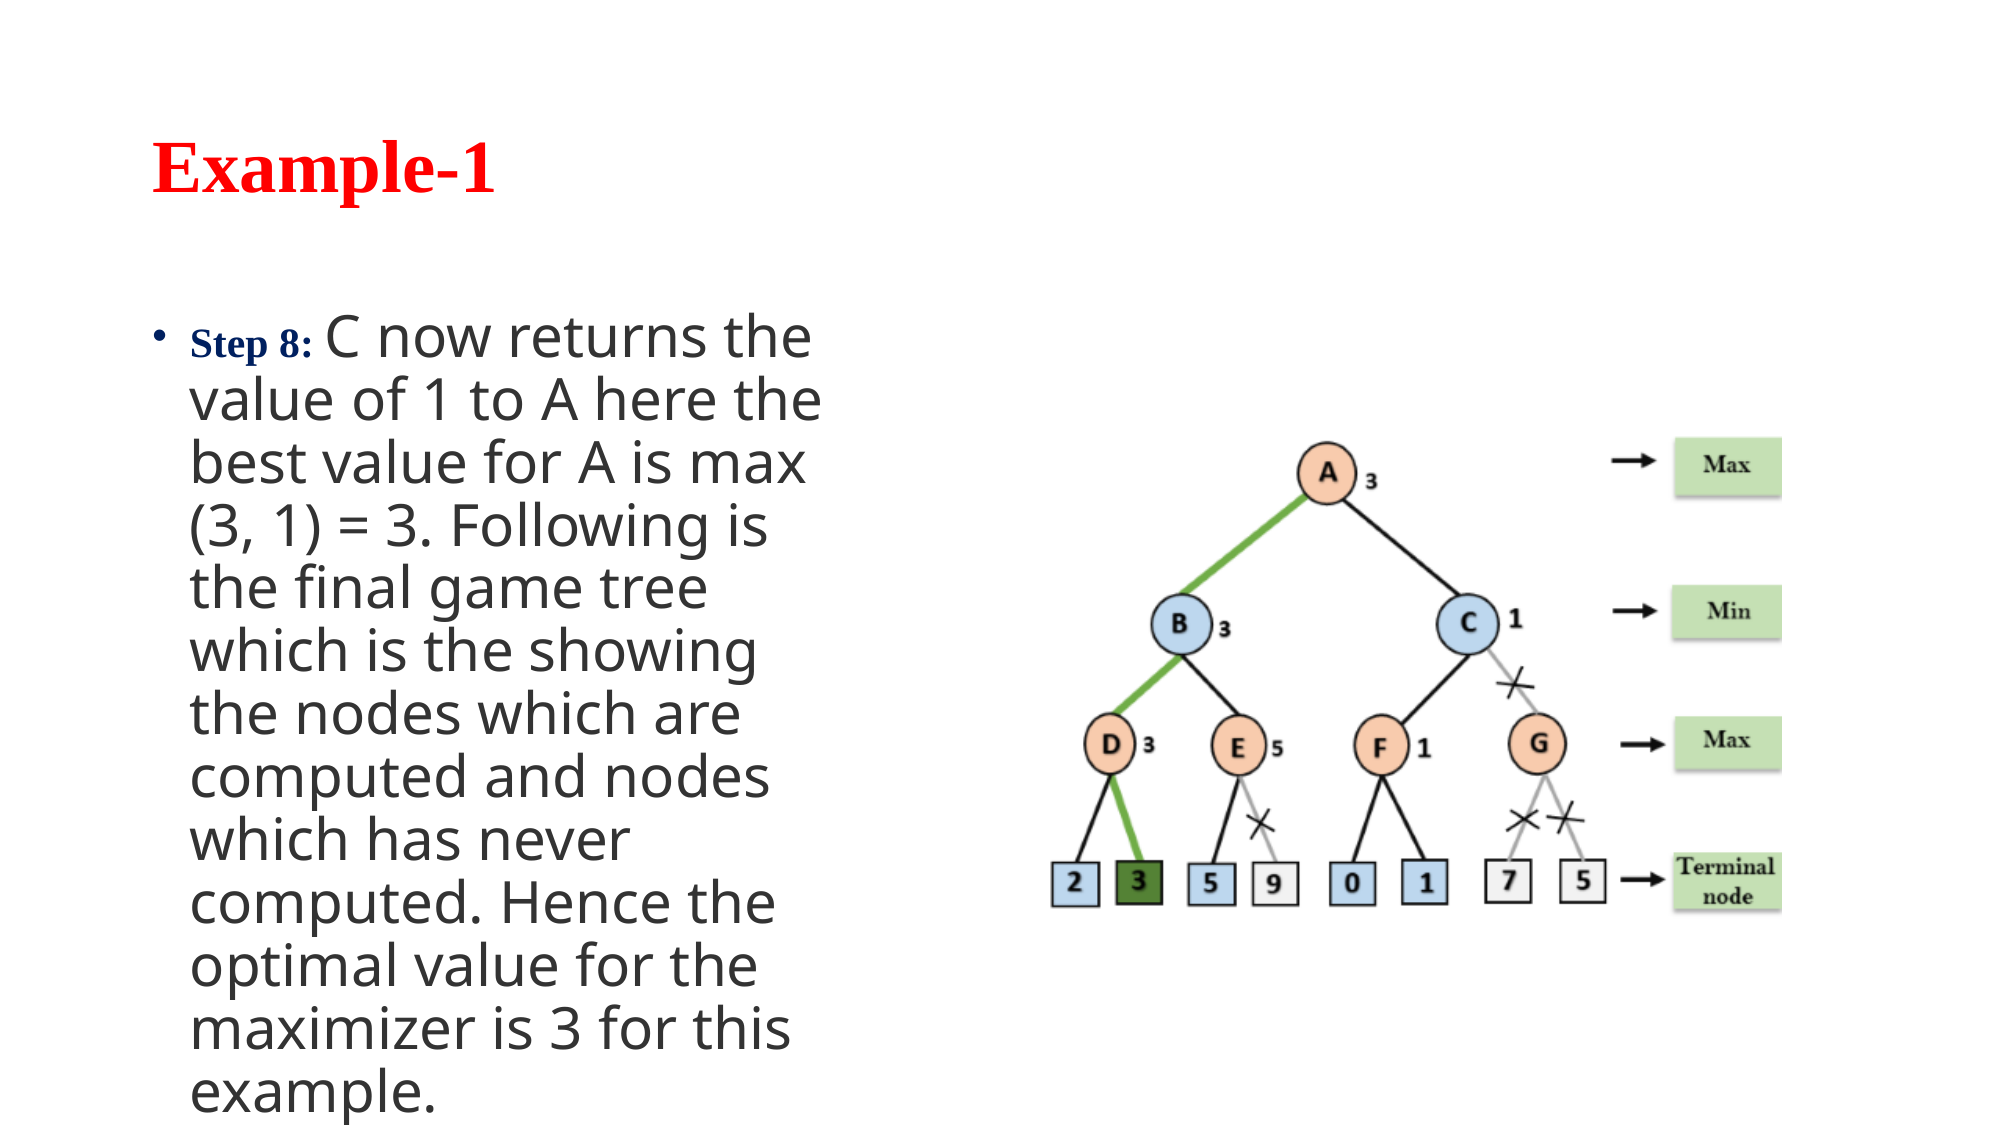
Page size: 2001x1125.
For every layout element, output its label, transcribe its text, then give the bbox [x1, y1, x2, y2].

list Step 8: C now returns the value of 1 to A here the best value for A is max (3, 1) = 3. Following is the final game tree which is the showing the nodes which are computed and nodes which has never computed. Hence the optimal value for the maximizer is 3 for this example. [137, 299, 864, 1014]
picture [999, 299, 1782, 998]
title Example-1 [137, 59, 1863, 278]
